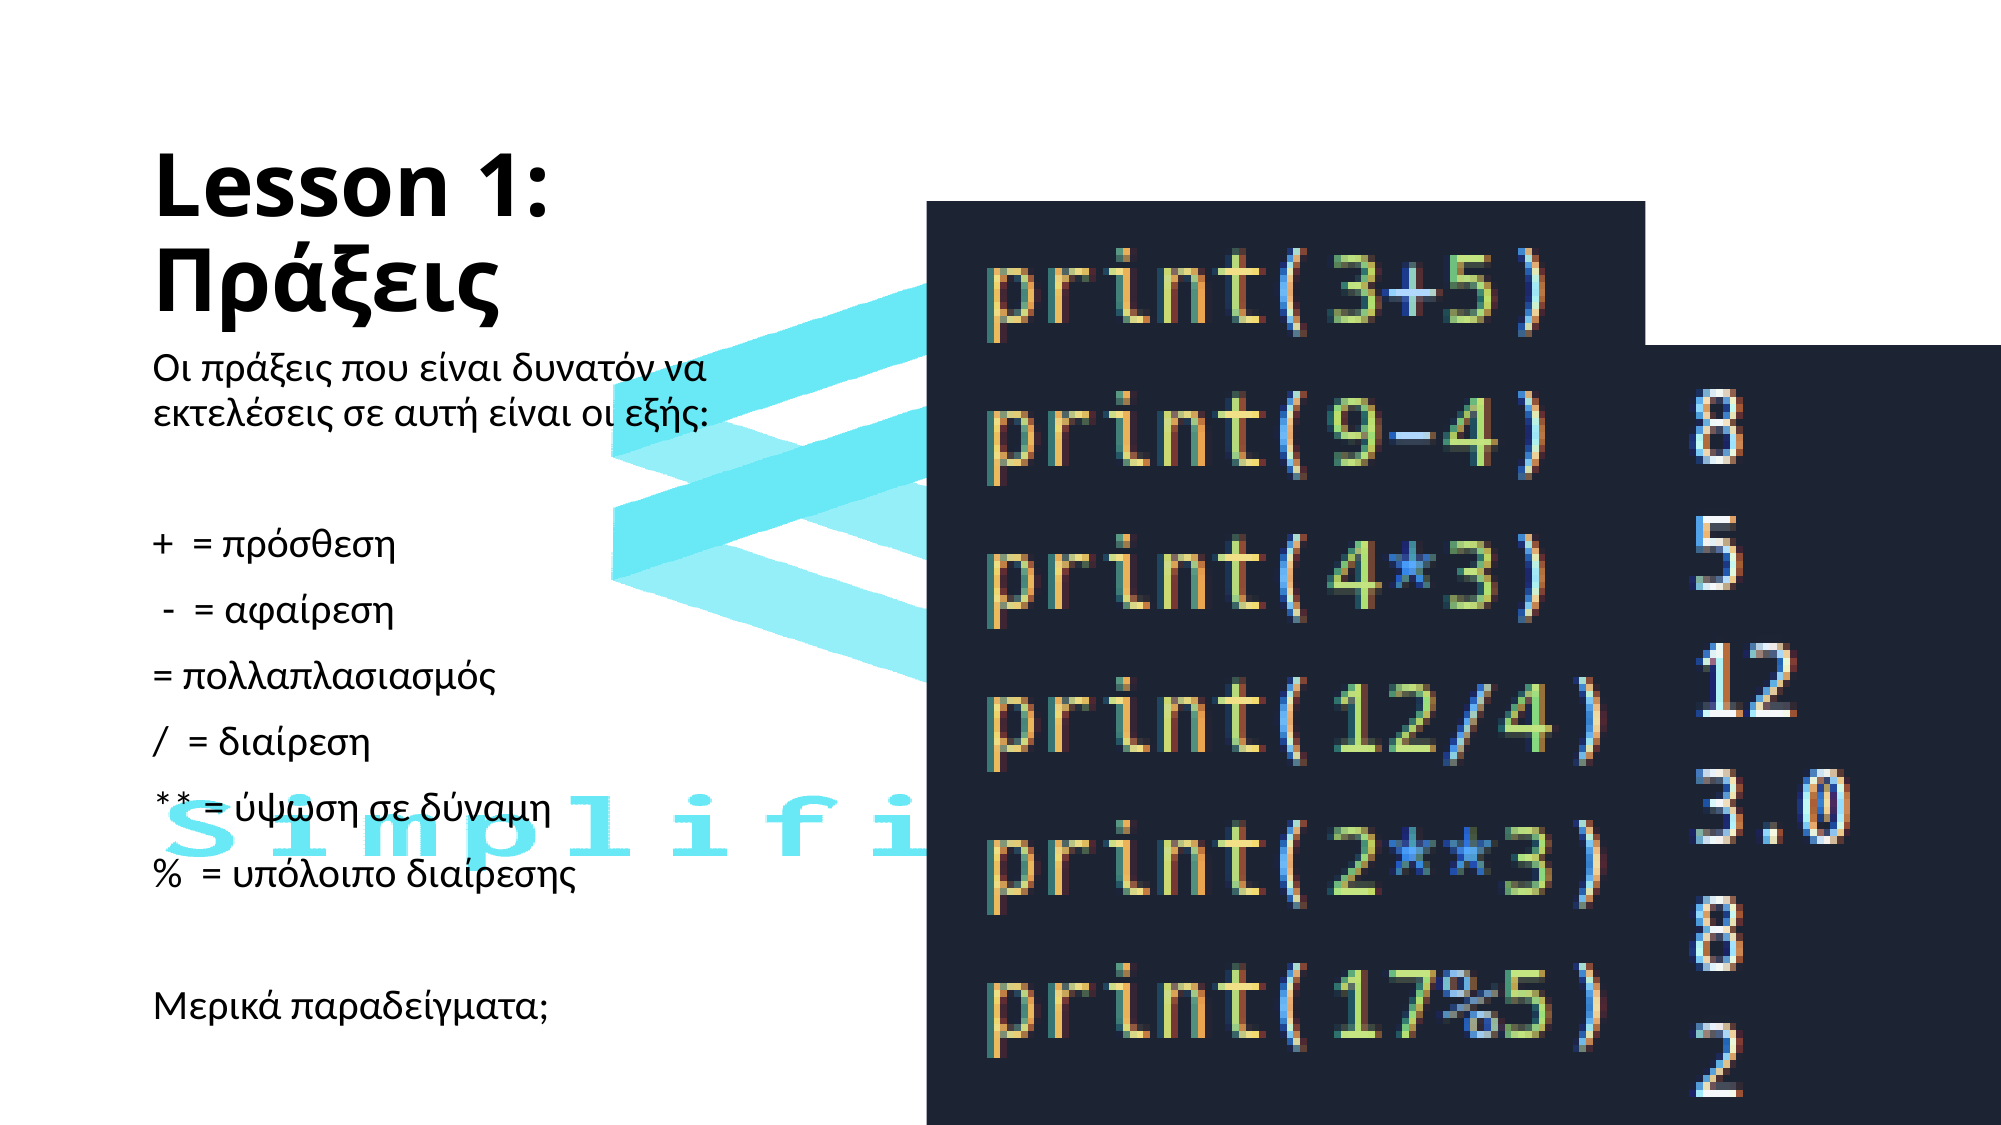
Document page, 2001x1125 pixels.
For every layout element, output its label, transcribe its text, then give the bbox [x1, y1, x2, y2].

title Lesson 1: Πράξεις [137, 75, 783, 337]
picture [0, 0, 2001, 1125]
list Οι πράξεις που είναι δυνατόν να εκτελέσεις σε αυτή είναι οι εξής: + = πρόσθεση - = αφαίρεση = πολλαπλασιασμός / = διαίρεση ** = ύψωση σε δύναμη % = υπόλοιπο διαίρεσης Μερικά παραδείγματα; [137, 337, 783, 1125]
